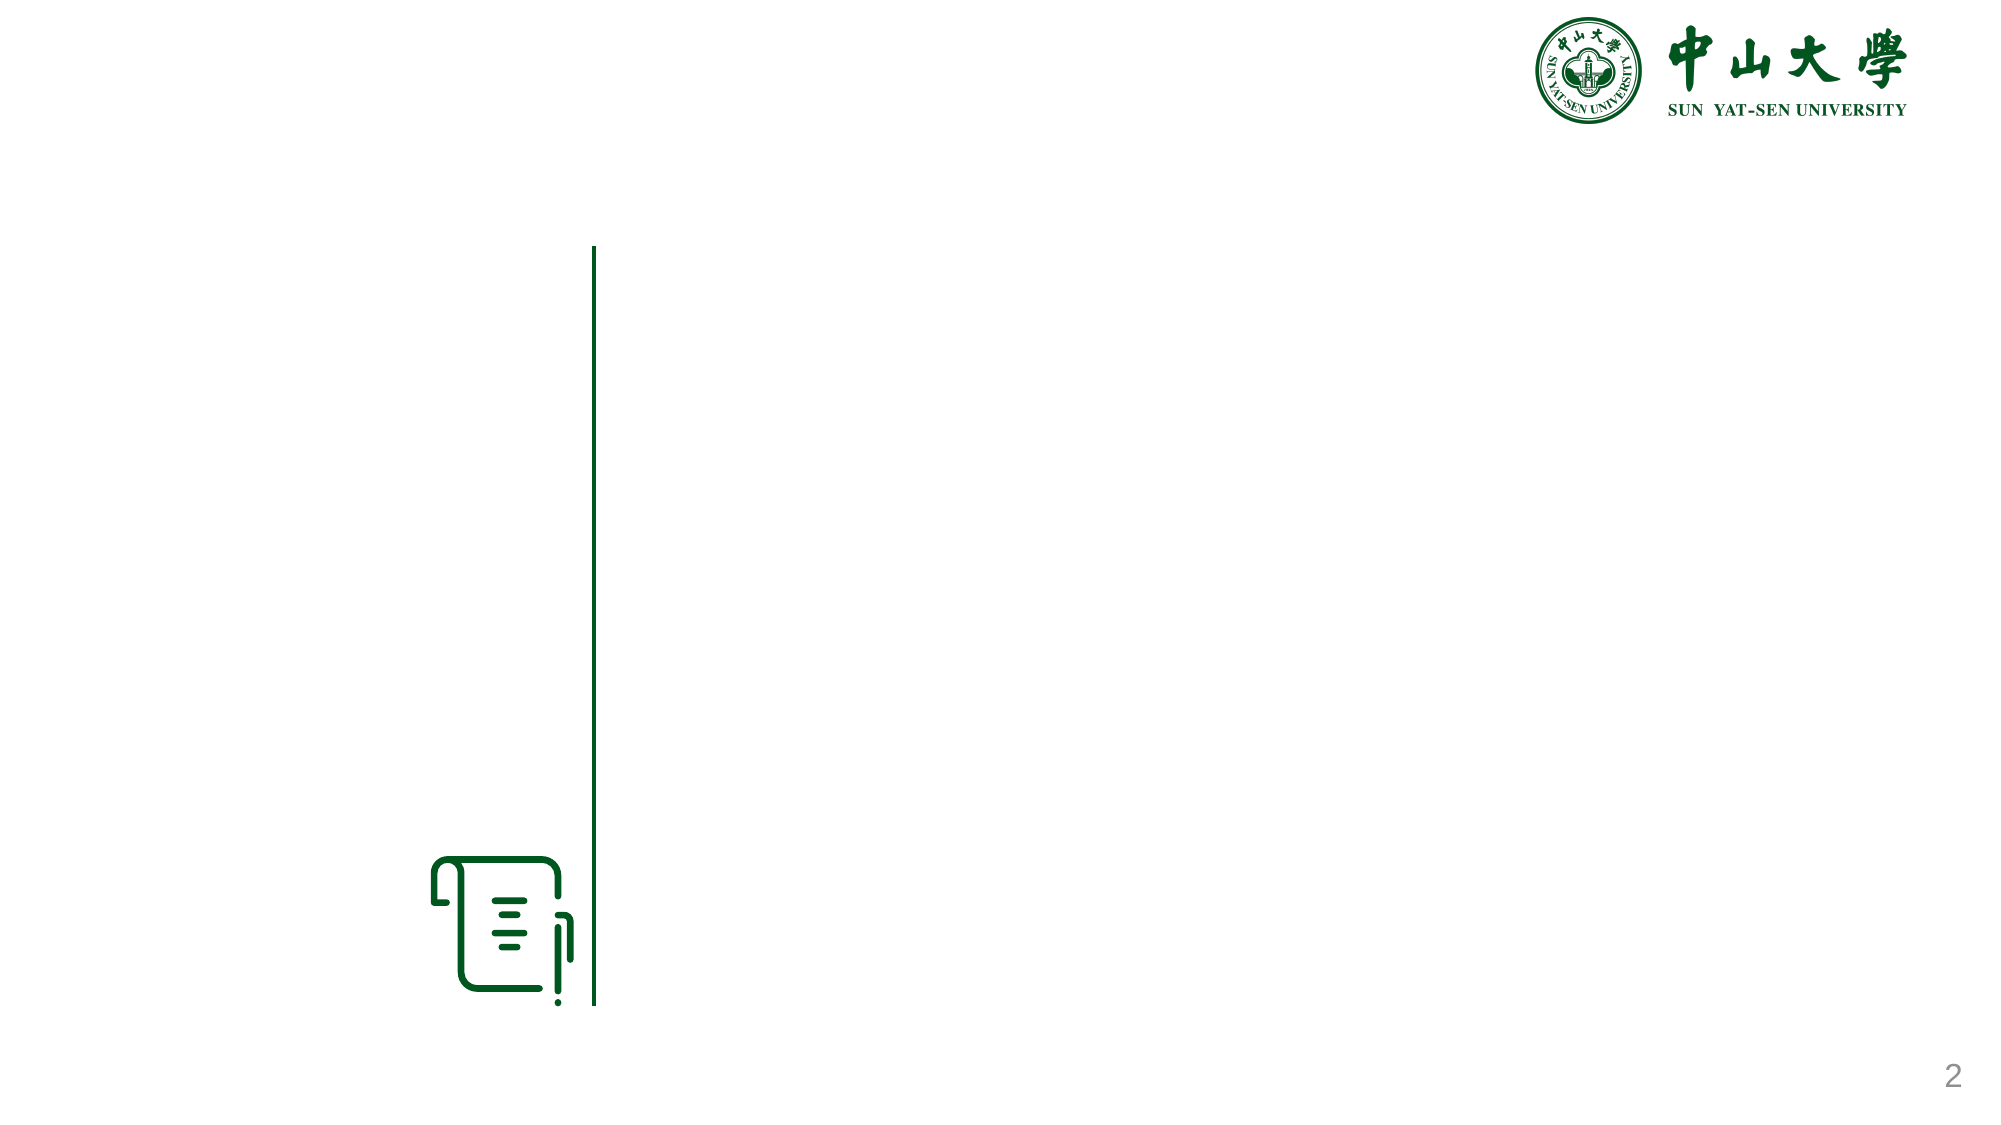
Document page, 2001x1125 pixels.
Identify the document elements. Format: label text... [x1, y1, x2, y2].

picture [1535, 17, 1907, 124]
slide_number 2 [1377, 1051, 1978, 1097]
